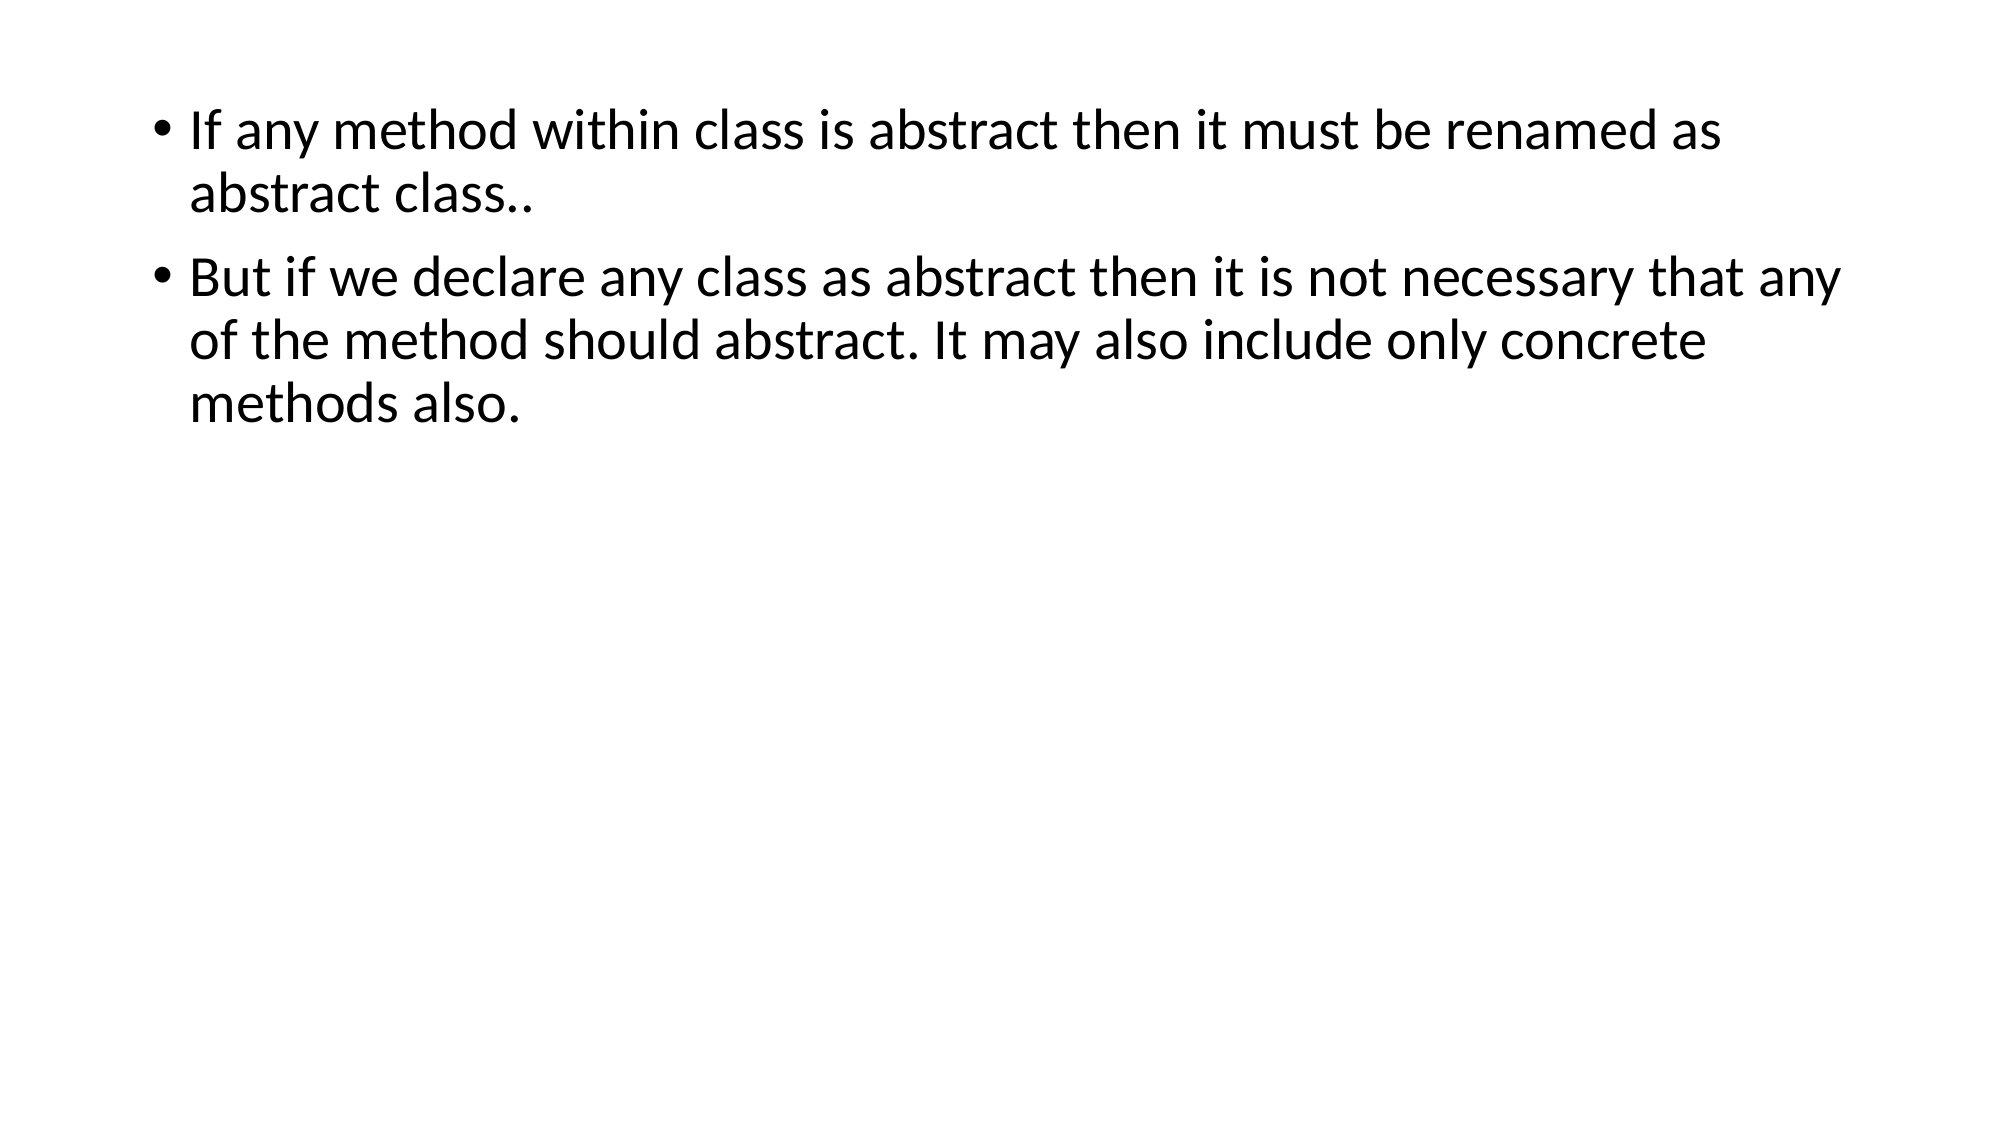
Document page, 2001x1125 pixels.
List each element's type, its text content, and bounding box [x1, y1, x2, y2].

list If any method within class is abstract then it must be renamed as abstract class.. But if we declare any class as abstract then it is not necessary that any of the method should abstract. It may also include only concrete methods also. [137, 91, 1863, 1014]
